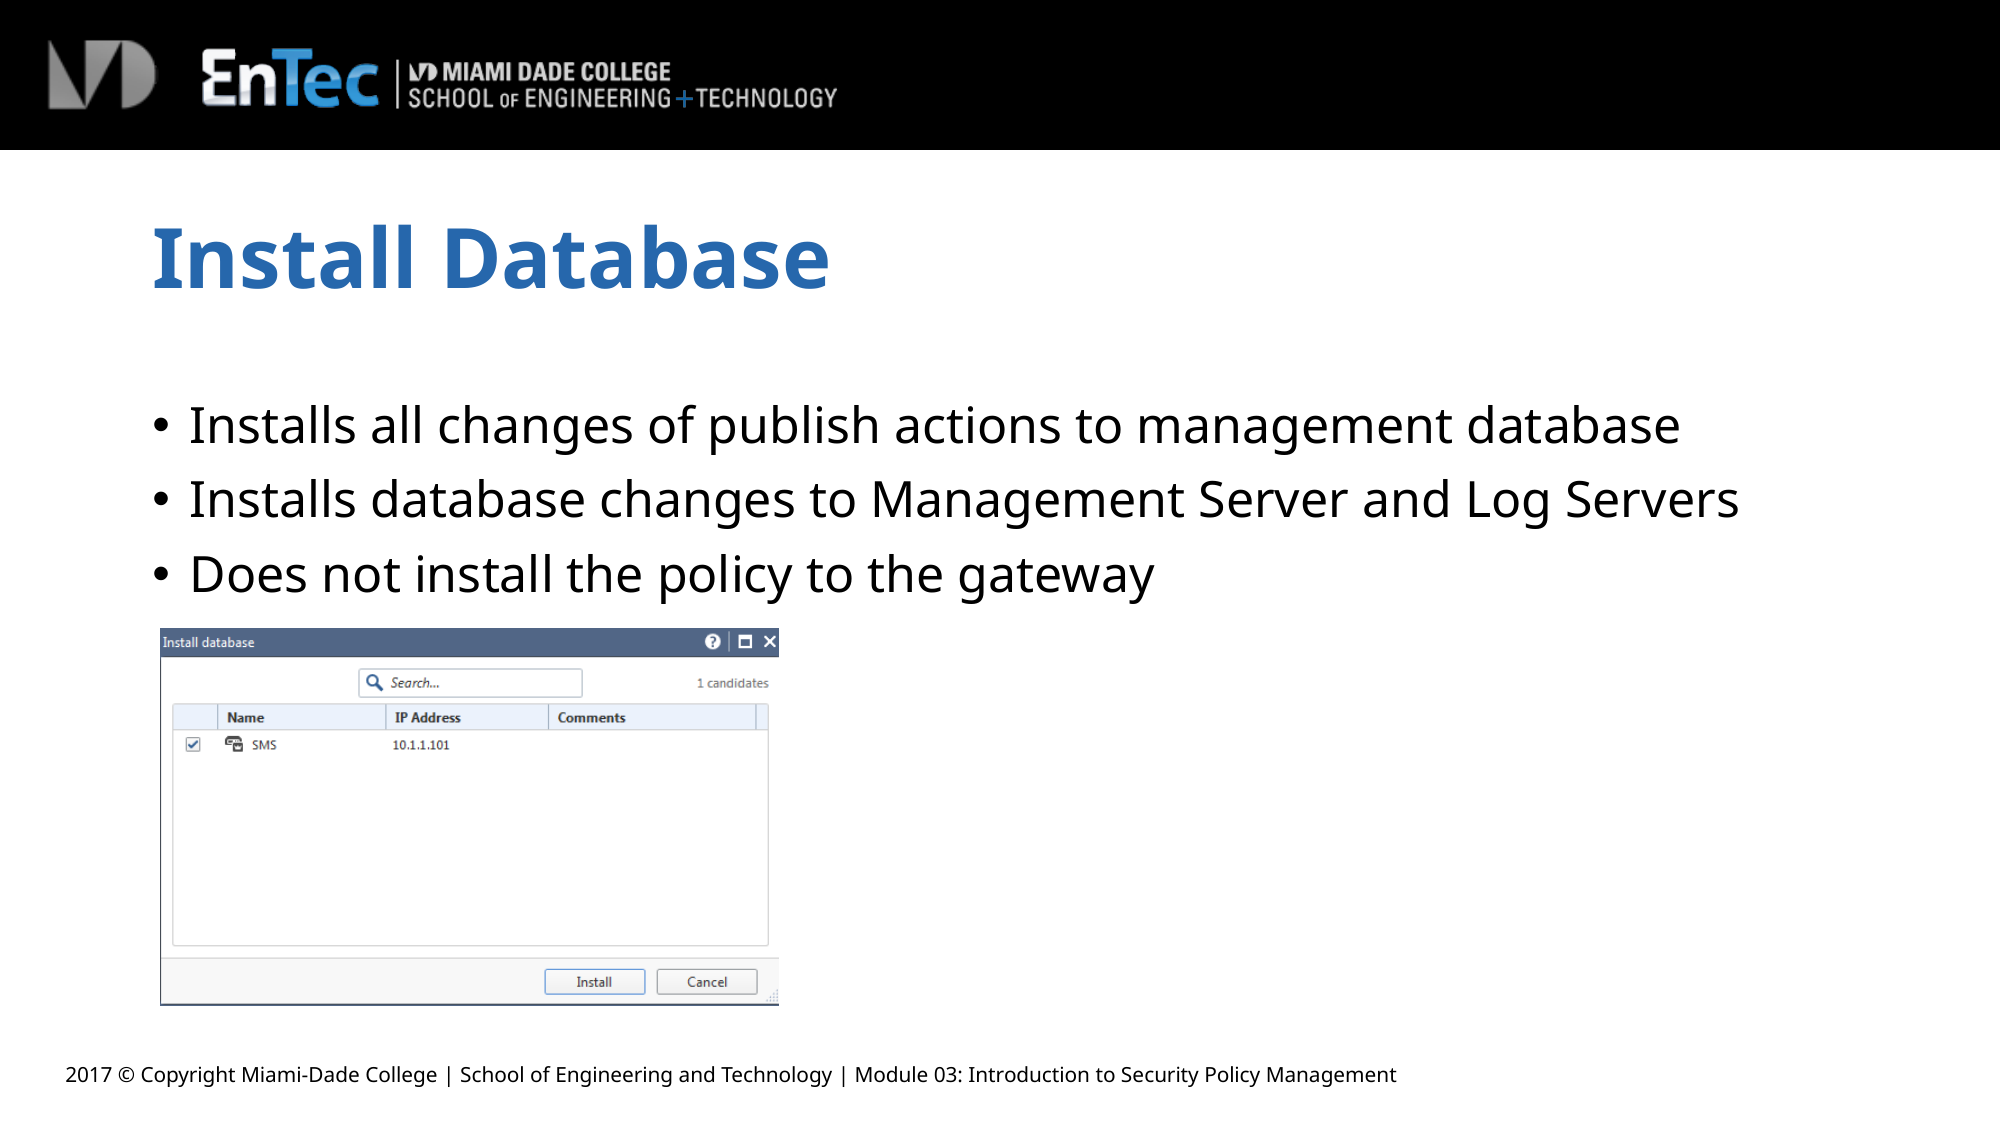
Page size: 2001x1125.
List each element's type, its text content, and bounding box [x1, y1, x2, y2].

picture [160, 628, 779, 1006]
title Install Database [137, 152, 1863, 371]
list Installs all changes of publish actions to management database Installs database changes to Management Server and Log Servers Does not install the policy to the gateway [137, 392, 1863, 1107]
picture [34, 10, 848, 124]
